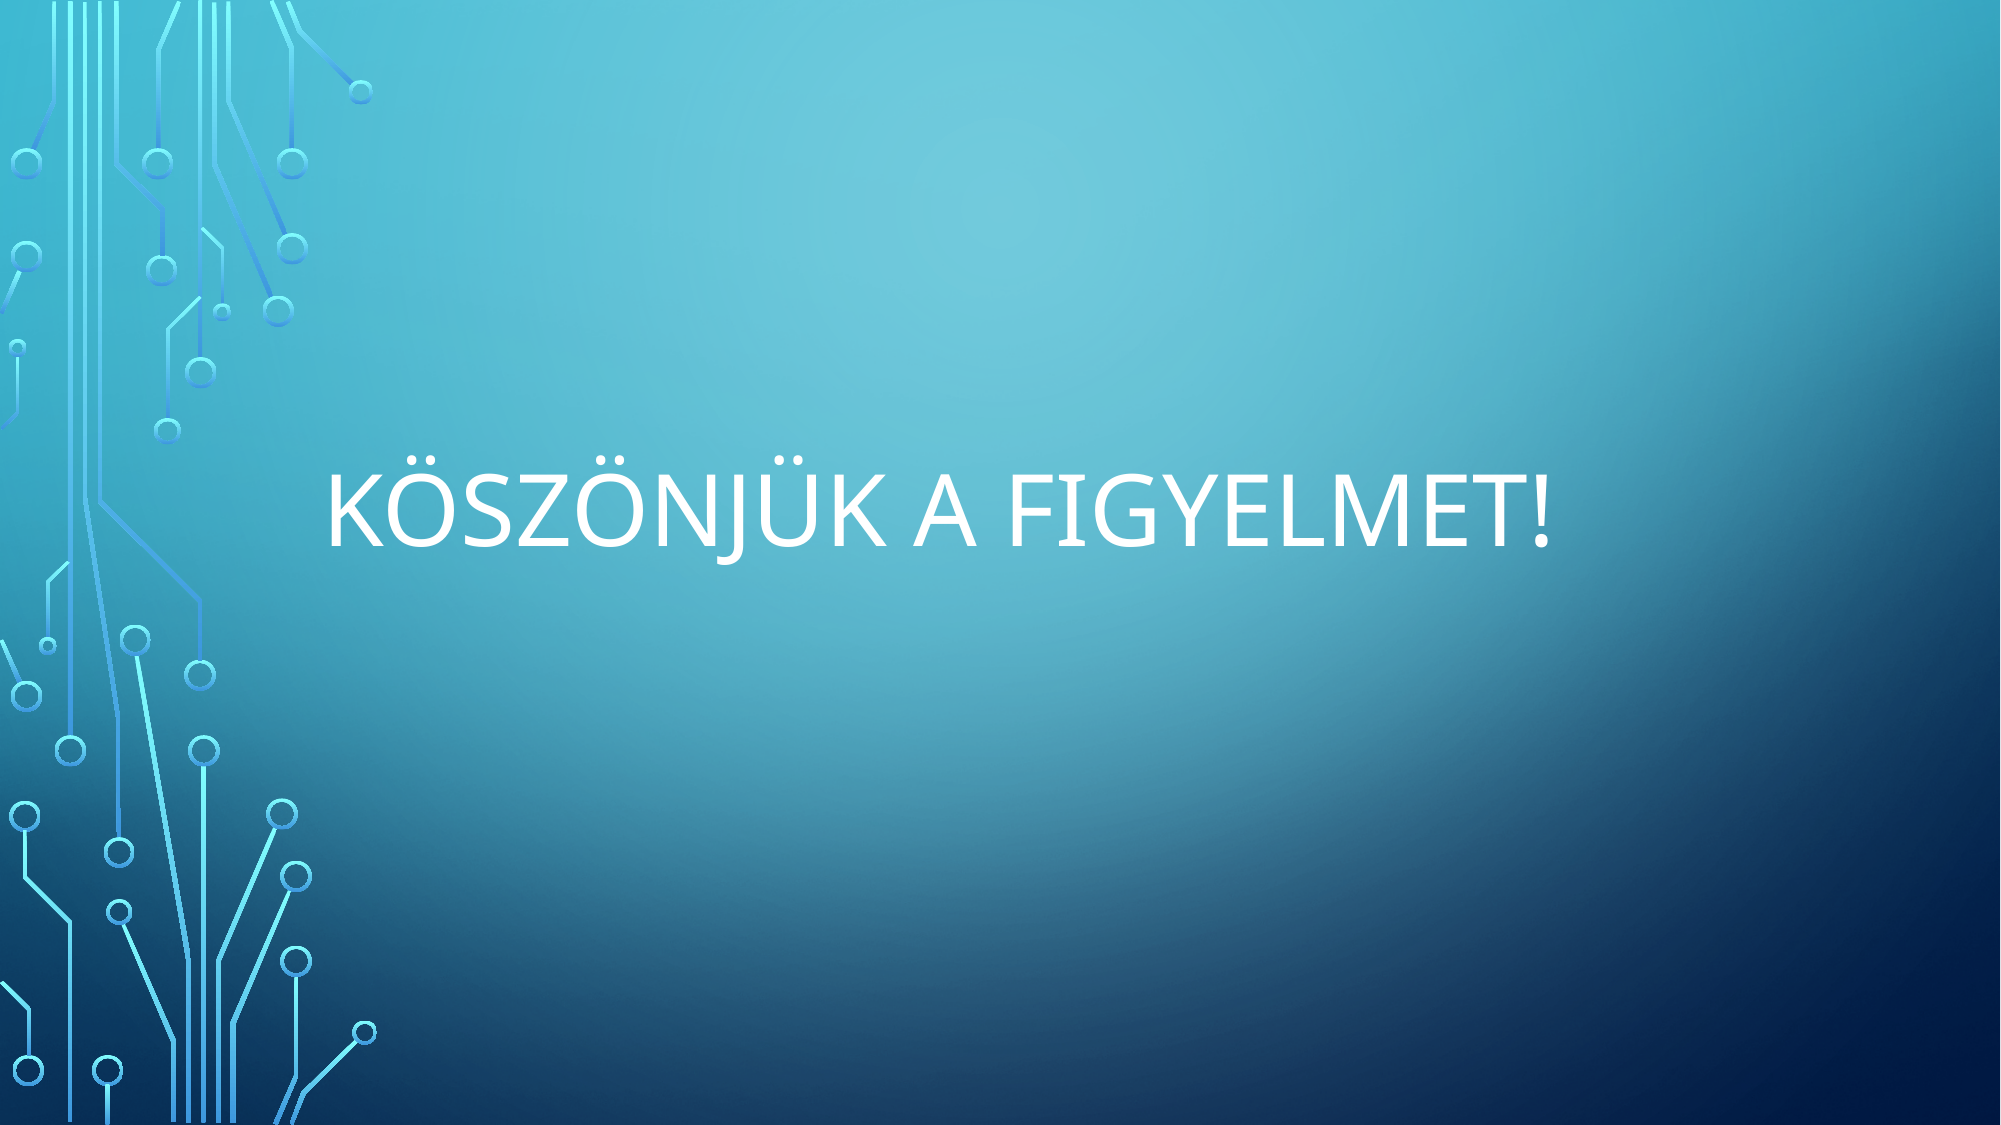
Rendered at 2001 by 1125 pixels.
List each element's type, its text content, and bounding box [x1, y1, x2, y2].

title Köszönjük a Figyelmet! [307, 184, 1750, 576]
